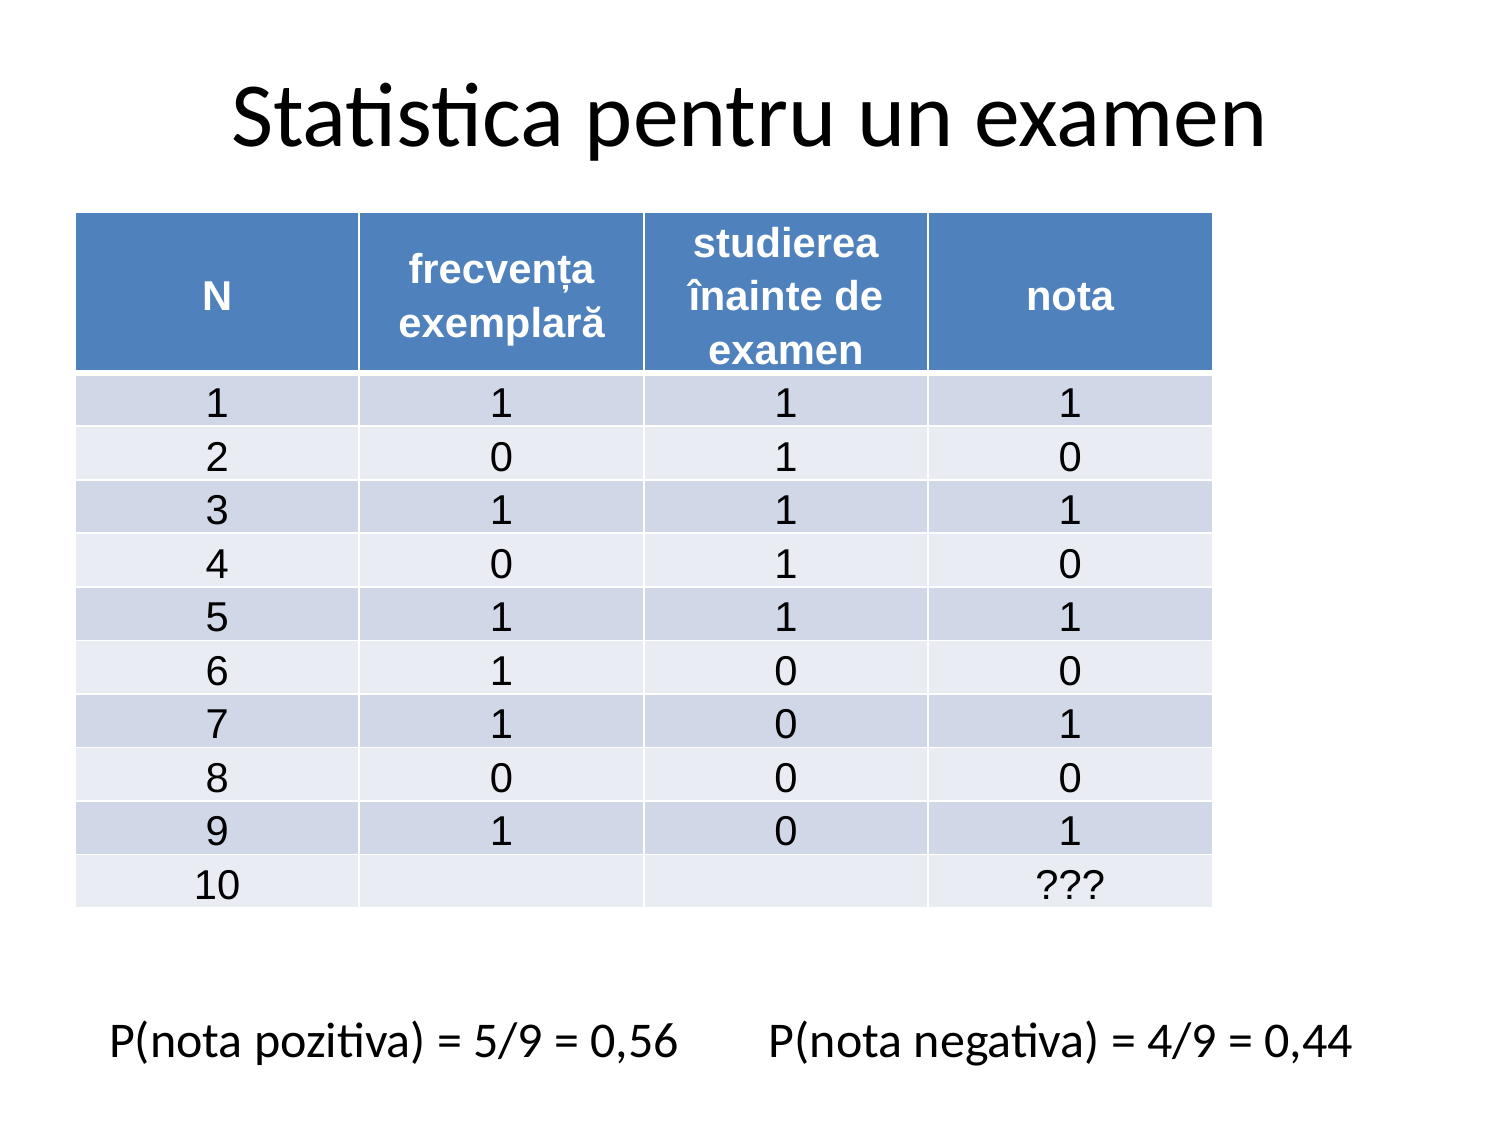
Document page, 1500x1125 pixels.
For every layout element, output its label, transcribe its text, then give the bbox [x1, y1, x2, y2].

table_cell 0 [645, 802, 927, 854]
table_cell 1 [929, 376, 1212, 425]
table_cell ??? [929, 855, 1212, 907]
table_cell 0 [929, 748, 1212, 800]
table_cell 1 [645, 481, 927, 532]
table_cell 1 [929, 695, 1212, 747]
text_box P(nota pozitiva) = 5/9 = 0,56 P(nota negativa) = 4/9 = 0,44 [24, 999, 1438, 1075]
table_cell 1 [360, 802, 643, 854]
table_cell 1 [76, 376, 358, 425]
table_cell 1 [645, 534, 927, 586]
title Statistica pentru un examen [75, 45, 1425, 175]
table_cell 1 [360, 376, 643, 425]
table_header N [76, 213, 358, 370]
table_cell 3 [76, 481, 358, 532]
table_cell [645, 855, 927, 907]
table_cell 10 [76, 855, 358, 907]
table_cell 0 [360, 748, 643, 800]
table_cell 1 [645, 427, 927, 479]
table_cell 1 [645, 376, 927, 425]
table_cell 0 [929, 641, 1212, 693]
table_cell 1 [929, 481, 1212, 532]
table_cell 0 [645, 695, 927, 747]
table_cell 9 [76, 802, 358, 854]
table_cell 0 [360, 427, 643, 479]
table_header nota [929, 213, 1212, 370]
table_cell 1 [360, 481, 643, 532]
table_cell 8 [76, 748, 358, 800]
table_cell 0 [645, 641, 927, 693]
table_cell 1 [360, 588, 643, 640]
table_cell 1 [360, 641, 643, 693]
table_cell 5 [76, 588, 358, 640]
table_cell 0 [929, 427, 1212, 479]
table_cell 0 [645, 748, 927, 800]
table_header studierea înainte de examen [645, 213, 927, 370]
table_cell 1 [645, 588, 927, 640]
table_cell 1 [360, 695, 643, 747]
table_cell 2 [76, 427, 358, 479]
table_cell 0 [360, 534, 643, 586]
table_cell 6 [76, 641, 358, 693]
table_cell 1 [929, 588, 1212, 640]
table_cell 7 [76, 695, 358, 747]
table_header frecvența exemplară [360, 213, 643, 370]
table_cell 1 [929, 802, 1212, 854]
table_cell [360, 855, 643, 907]
table_cell 0 [929, 534, 1212, 586]
table_cell 4 [76, 534, 358, 586]
